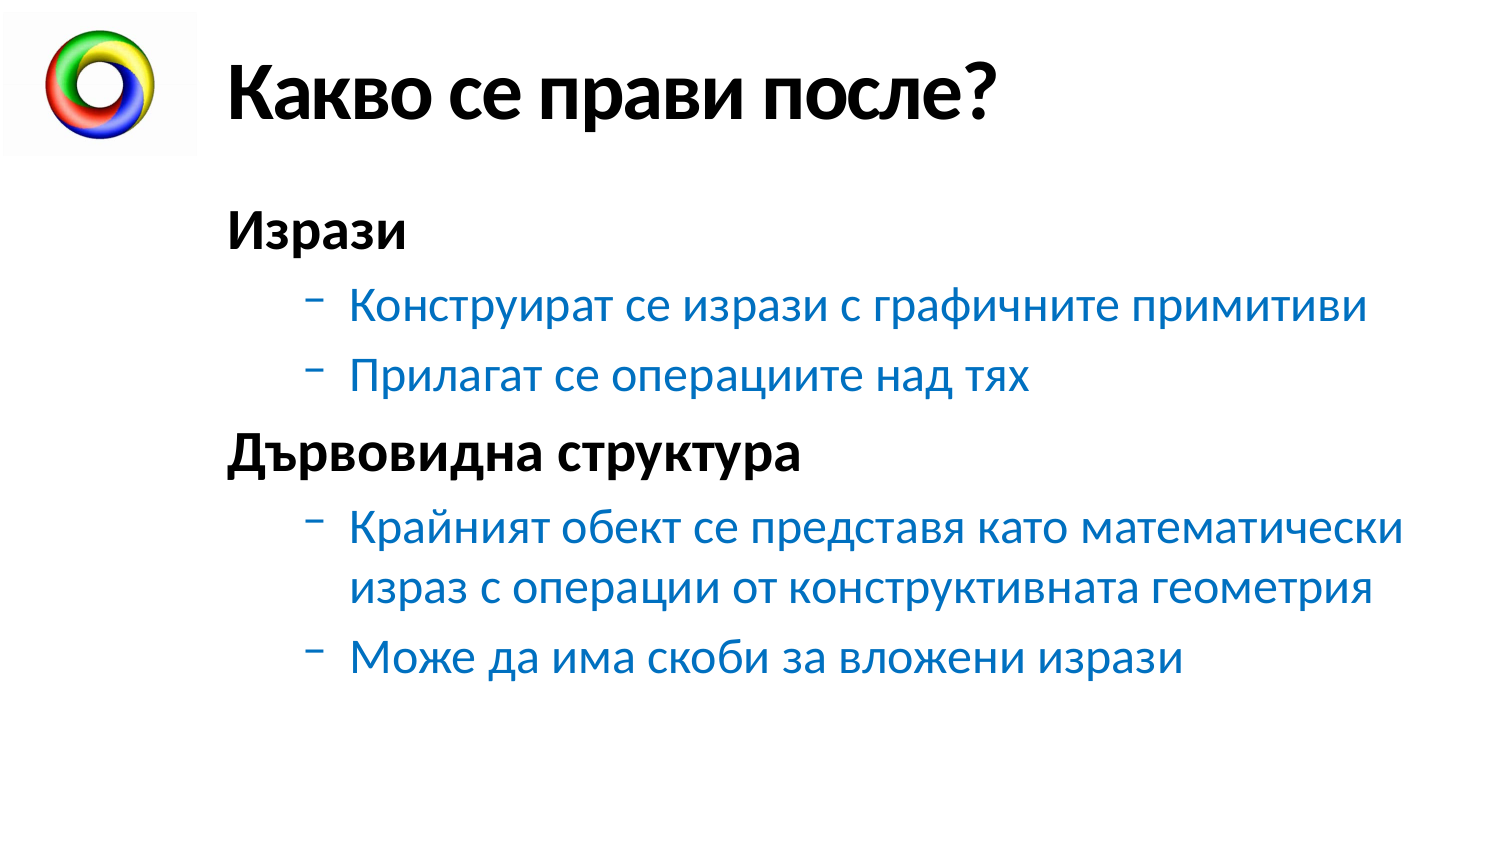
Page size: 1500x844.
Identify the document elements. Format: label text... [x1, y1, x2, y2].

list Изрази Конструират се изрази с графичните примитиви Прилагат се операциите над тях Дървовидна структура Крайният обект се представя като математически израз с операции от конструктивната геометрия Може да има скоби за вложени изрази [212, 184, 1500, 797]
title Какво се прави после? [212, 21, 1500, 150]
picture [3, 12, 197, 156]
